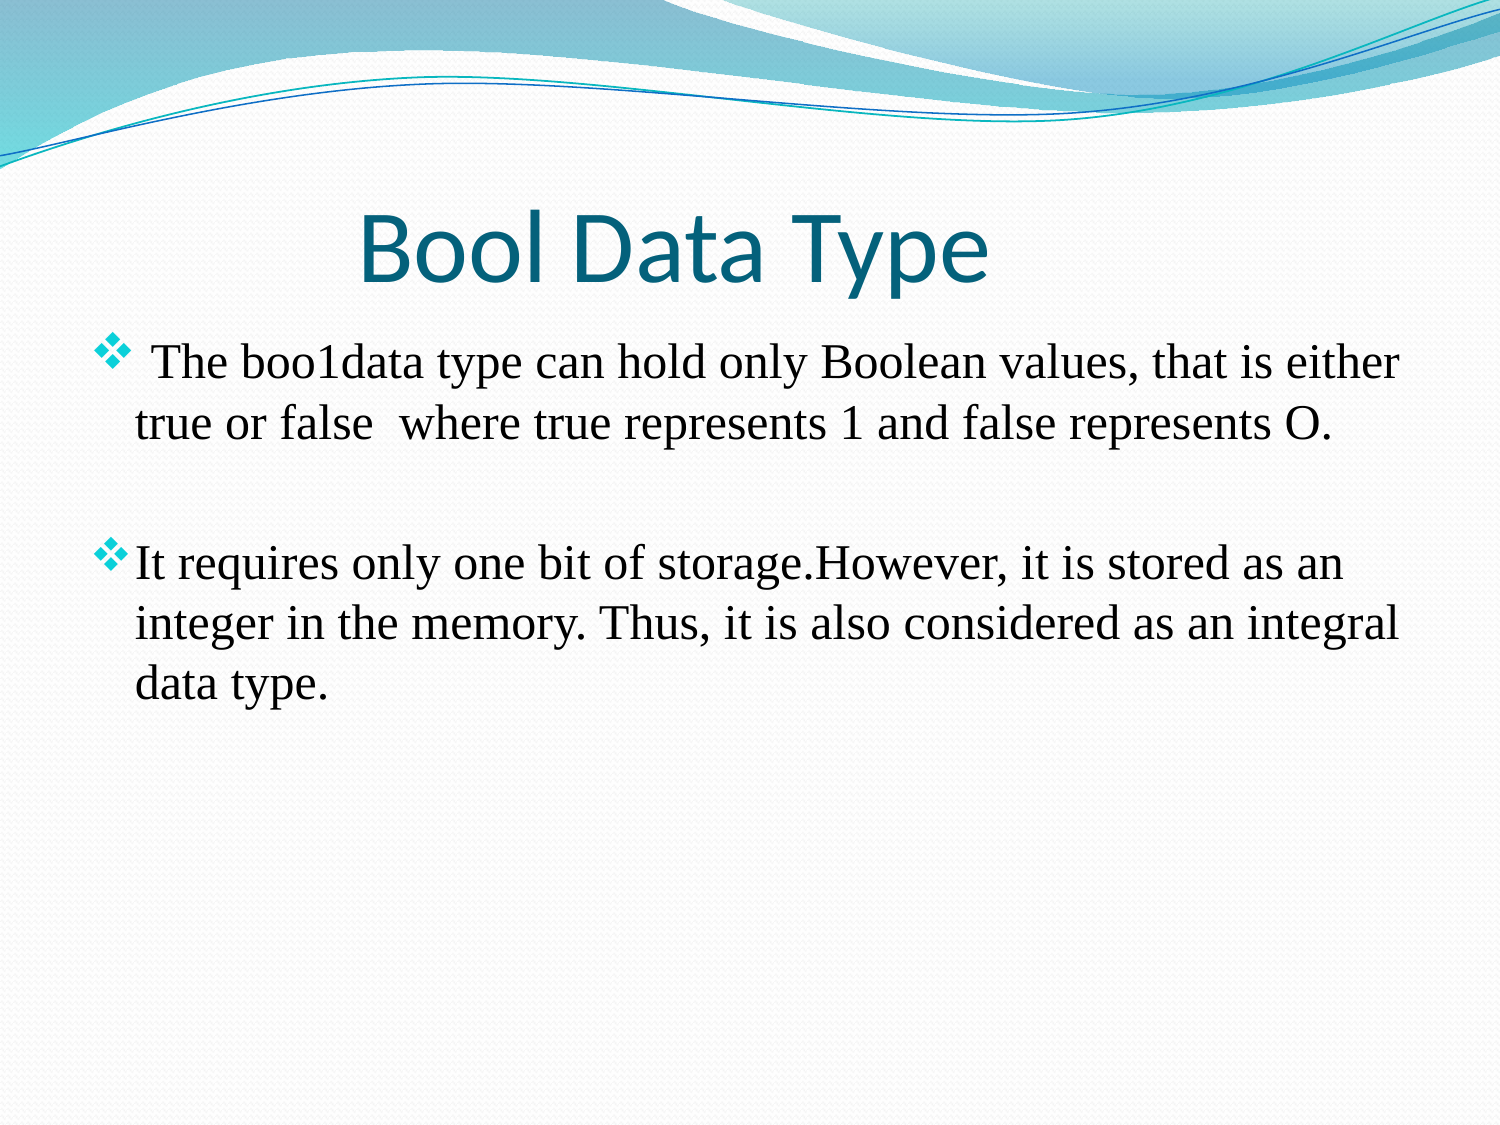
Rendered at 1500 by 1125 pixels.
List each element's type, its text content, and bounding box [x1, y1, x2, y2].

list The boo1data type can hold only Boolean values, that is either true or false where true represents 1 and false represents O. It requires only one bit of storage.However, it is stored as an integer in the memory. Thus, it is also considered as an integral data type. [75, 317, 1425, 1038]
title Bool Data Type [75, 115, 1425, 303]
